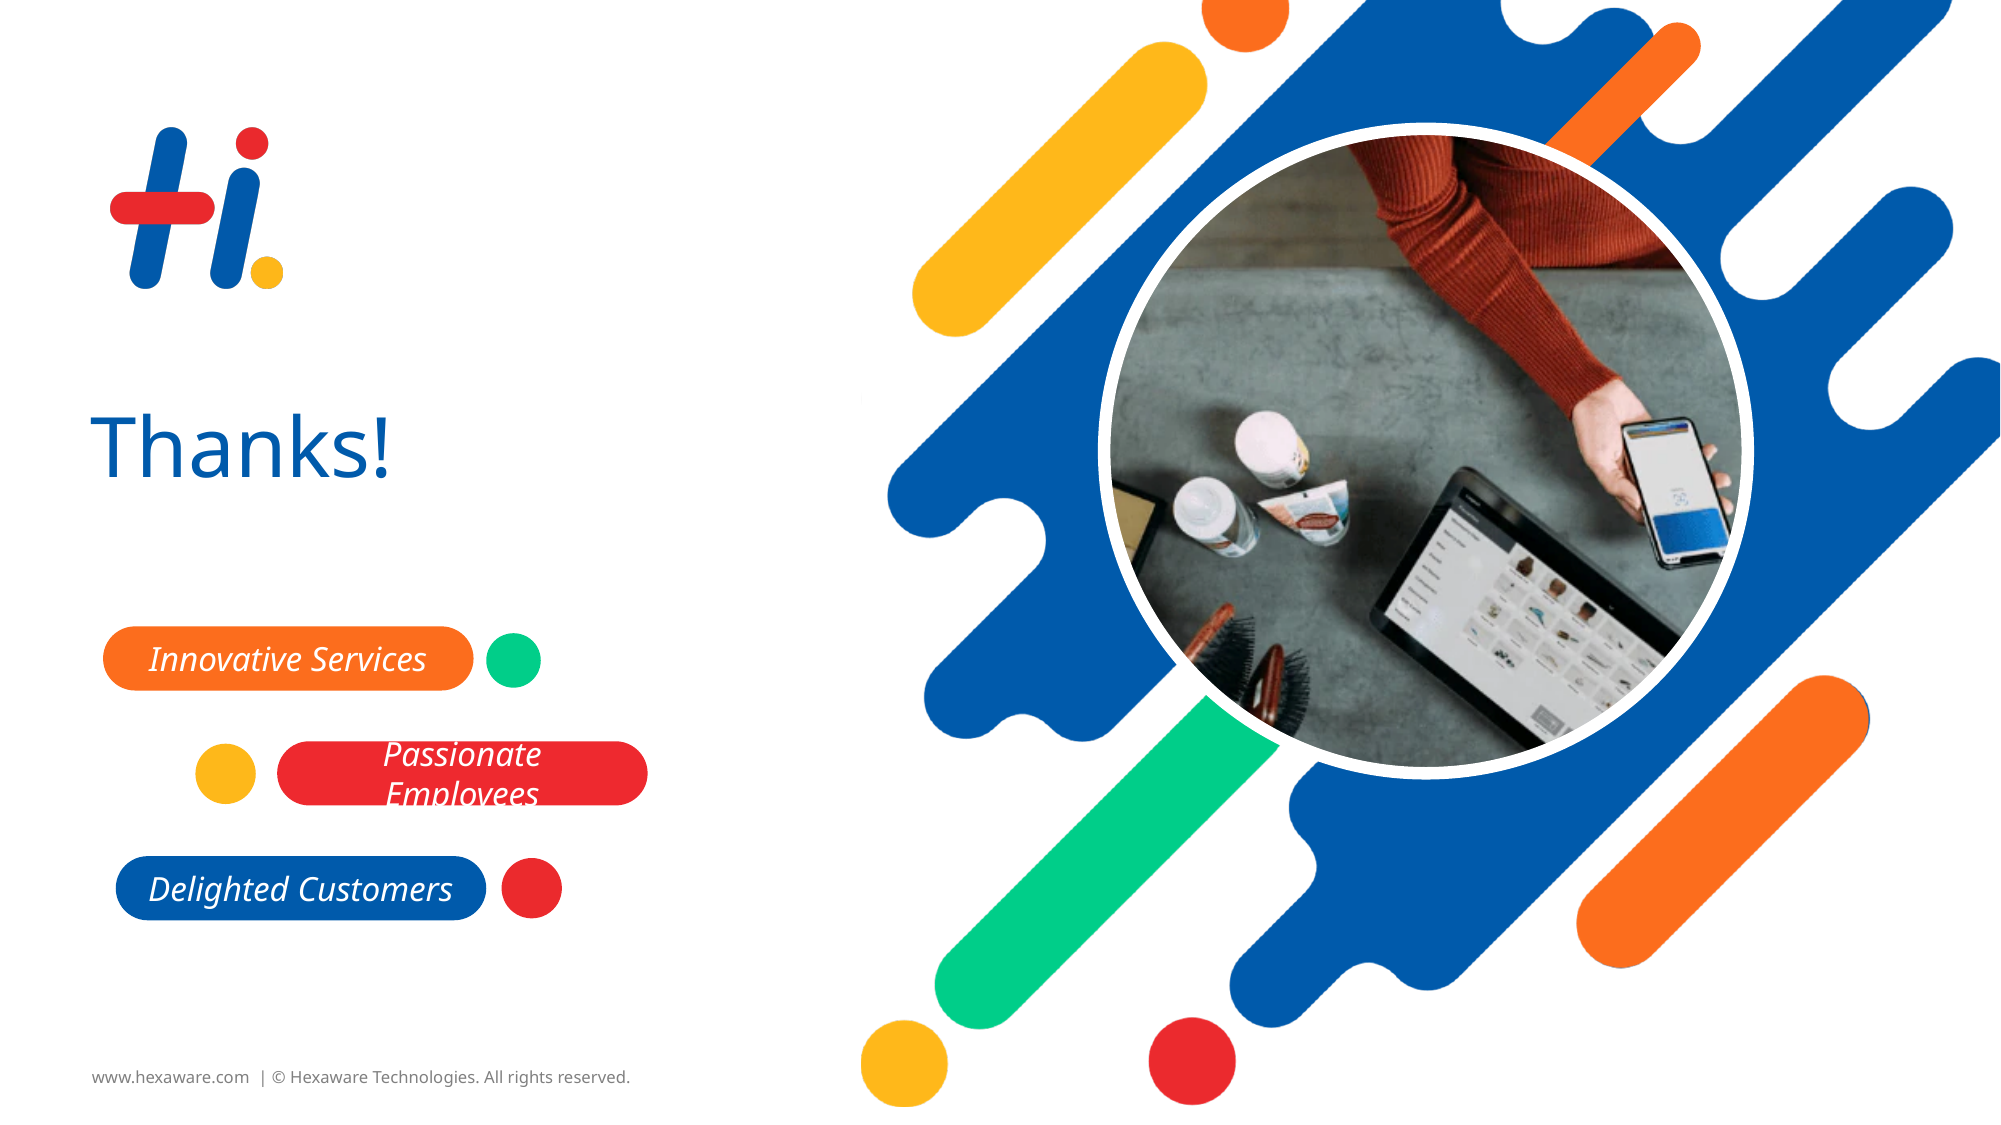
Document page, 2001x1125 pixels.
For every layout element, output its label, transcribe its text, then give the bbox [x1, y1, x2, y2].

picture [862, 0, 2001, 1105]
picture [110, 127, 283, 289]
title Thanks! [90, 405, 924, 497]
